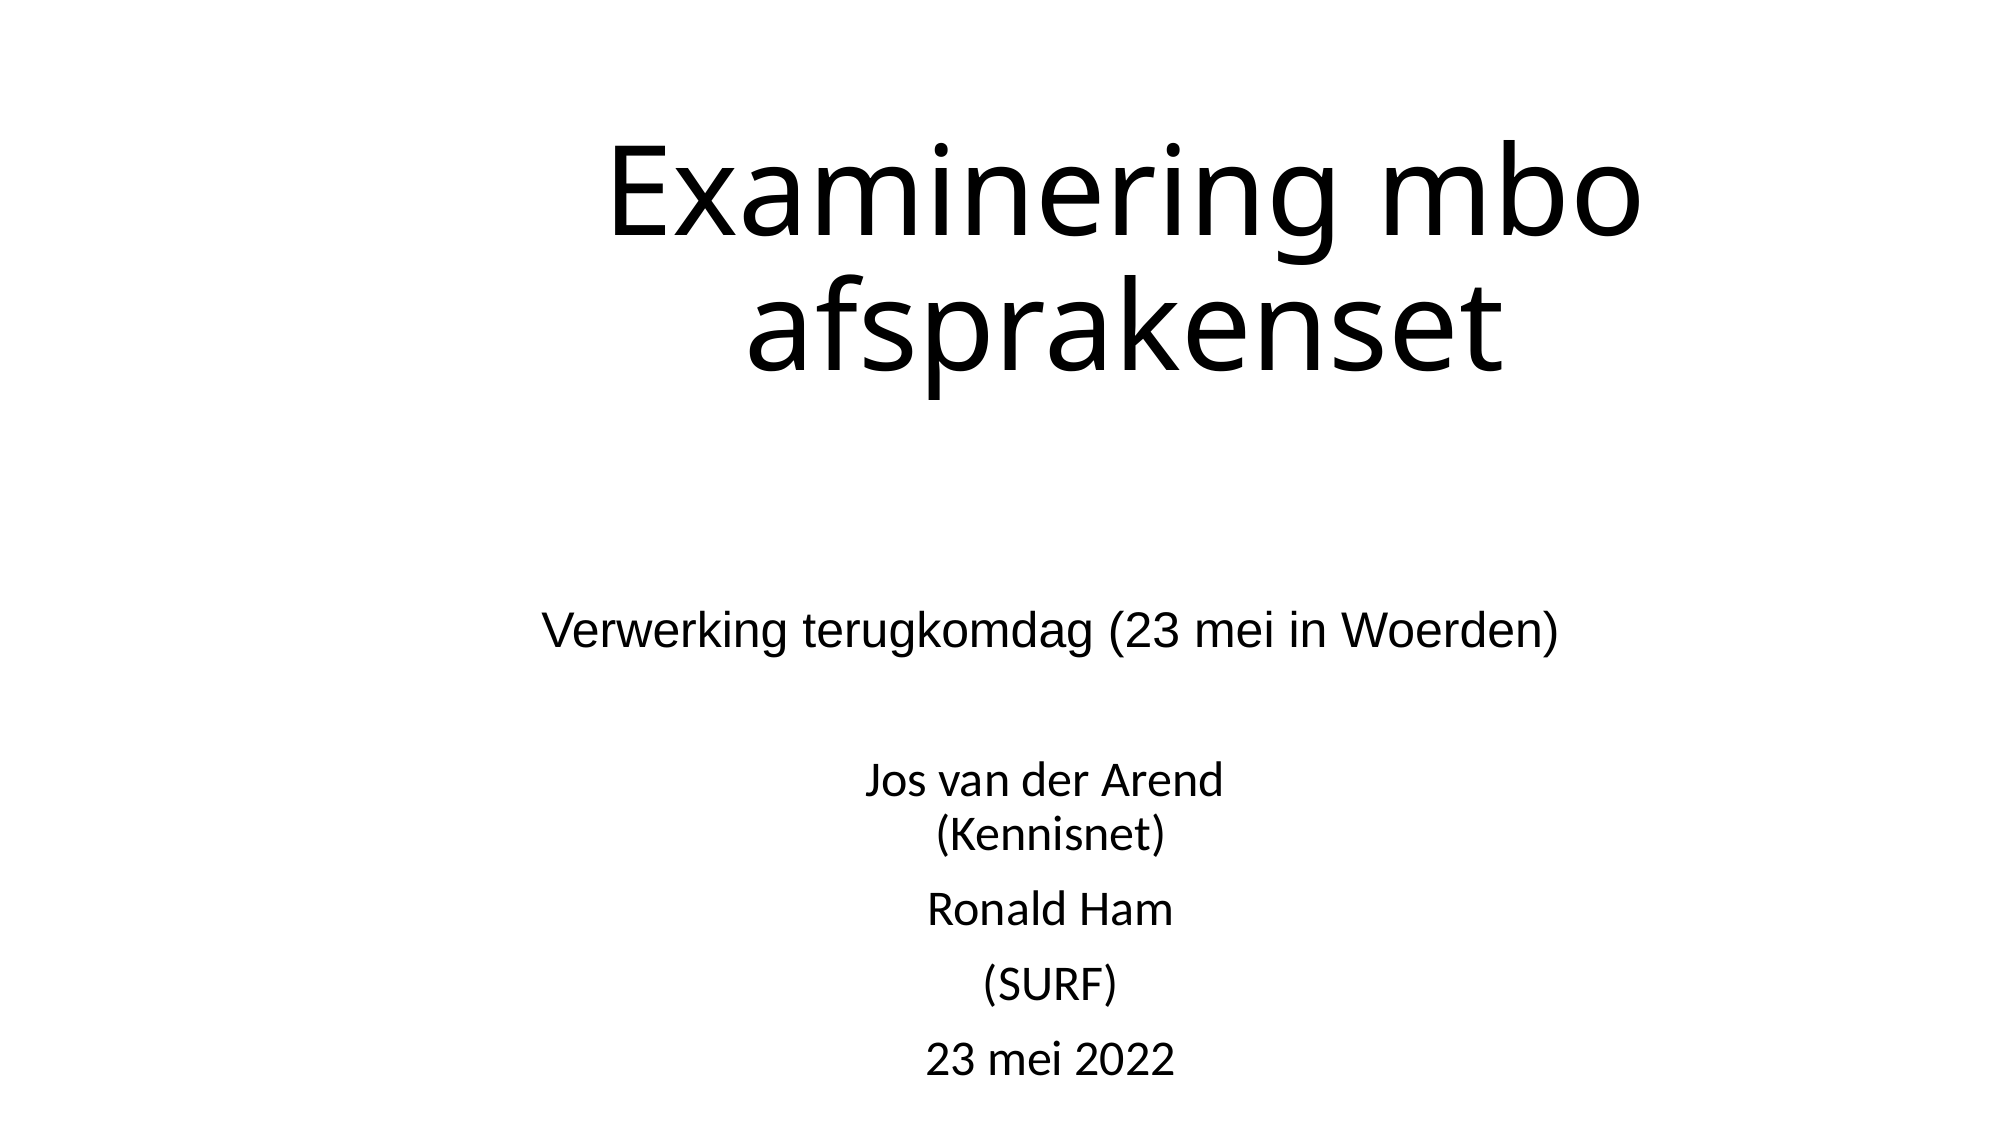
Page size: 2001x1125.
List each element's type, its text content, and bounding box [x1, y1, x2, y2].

text_box Examinering mbo afsprakenset [373, 111, 1909, 405]
text_box Verwerking terugkomdag (23 mei in Woerden) Jos van der Arend (Kennisnet) Ronald Ham (SURF) 23 mei 2022 [351, 596, 1750, 990]
